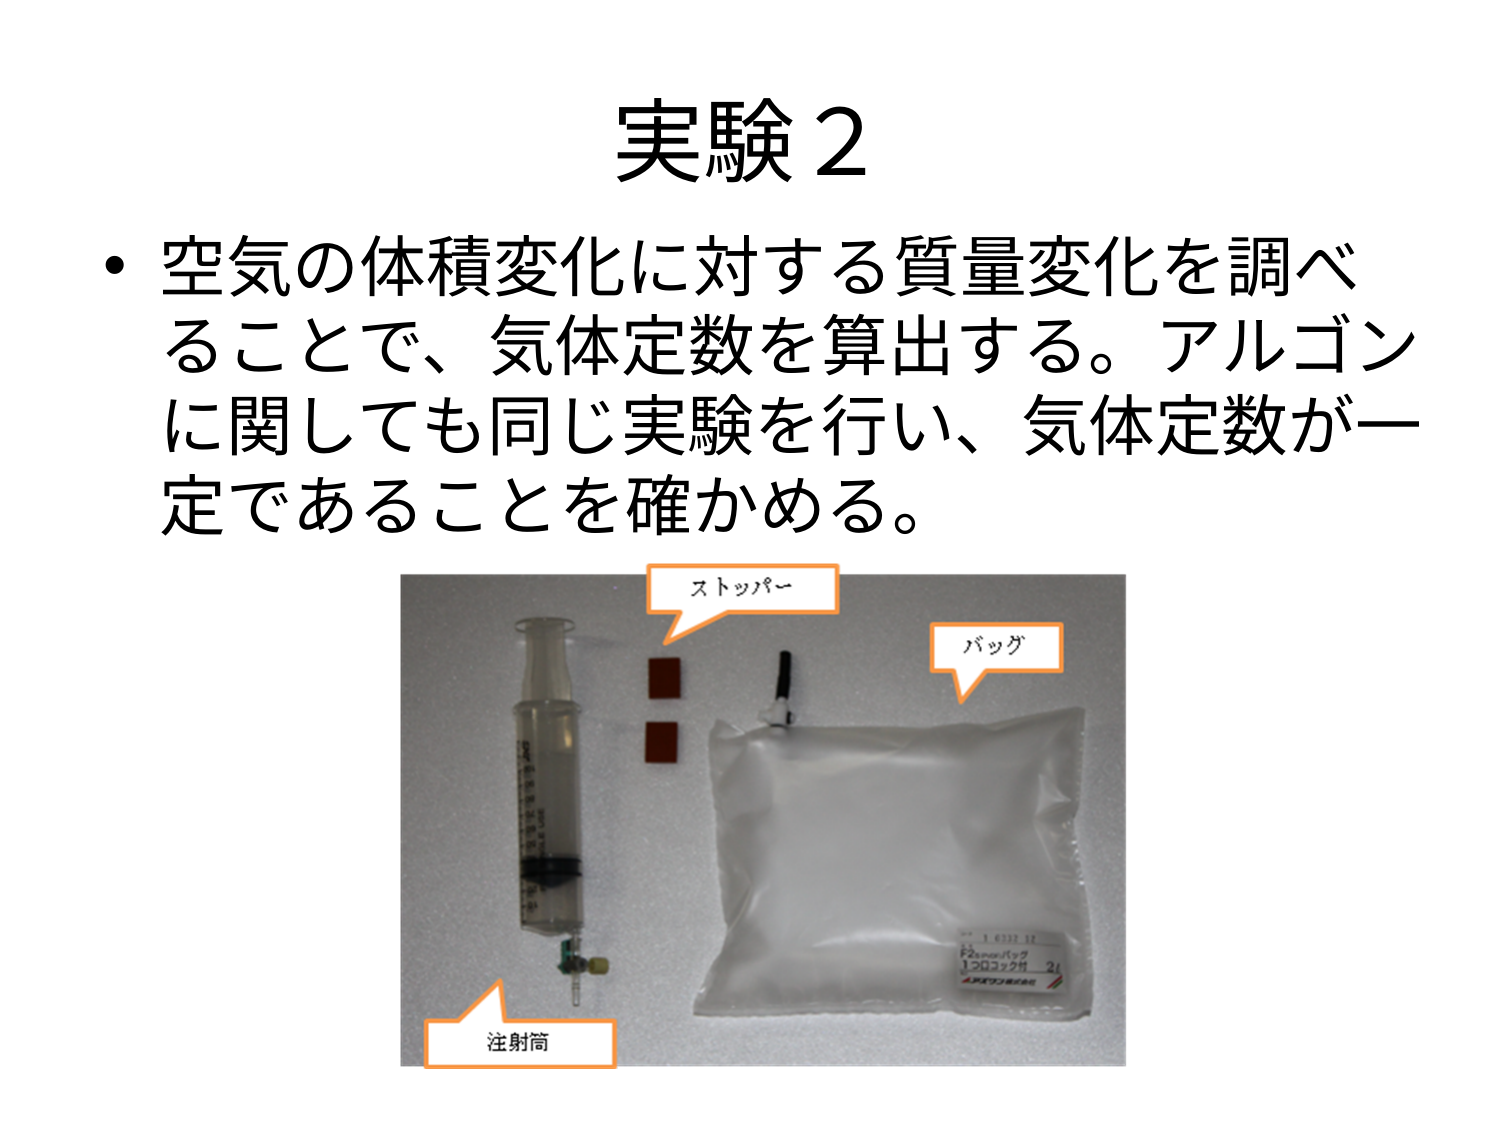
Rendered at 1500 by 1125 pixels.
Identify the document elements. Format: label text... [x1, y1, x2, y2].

title 実験２ [75, 45, 1425, 233]
picture [398, 562, 1128, 1071]
list 空気の体積変化に対する質量変化を調べることで、気体定数を算出する。アルゴンに関しても同じ実験を行い、気体定数が一定であることを確かめる。 [88, 216, 1439, 588]
